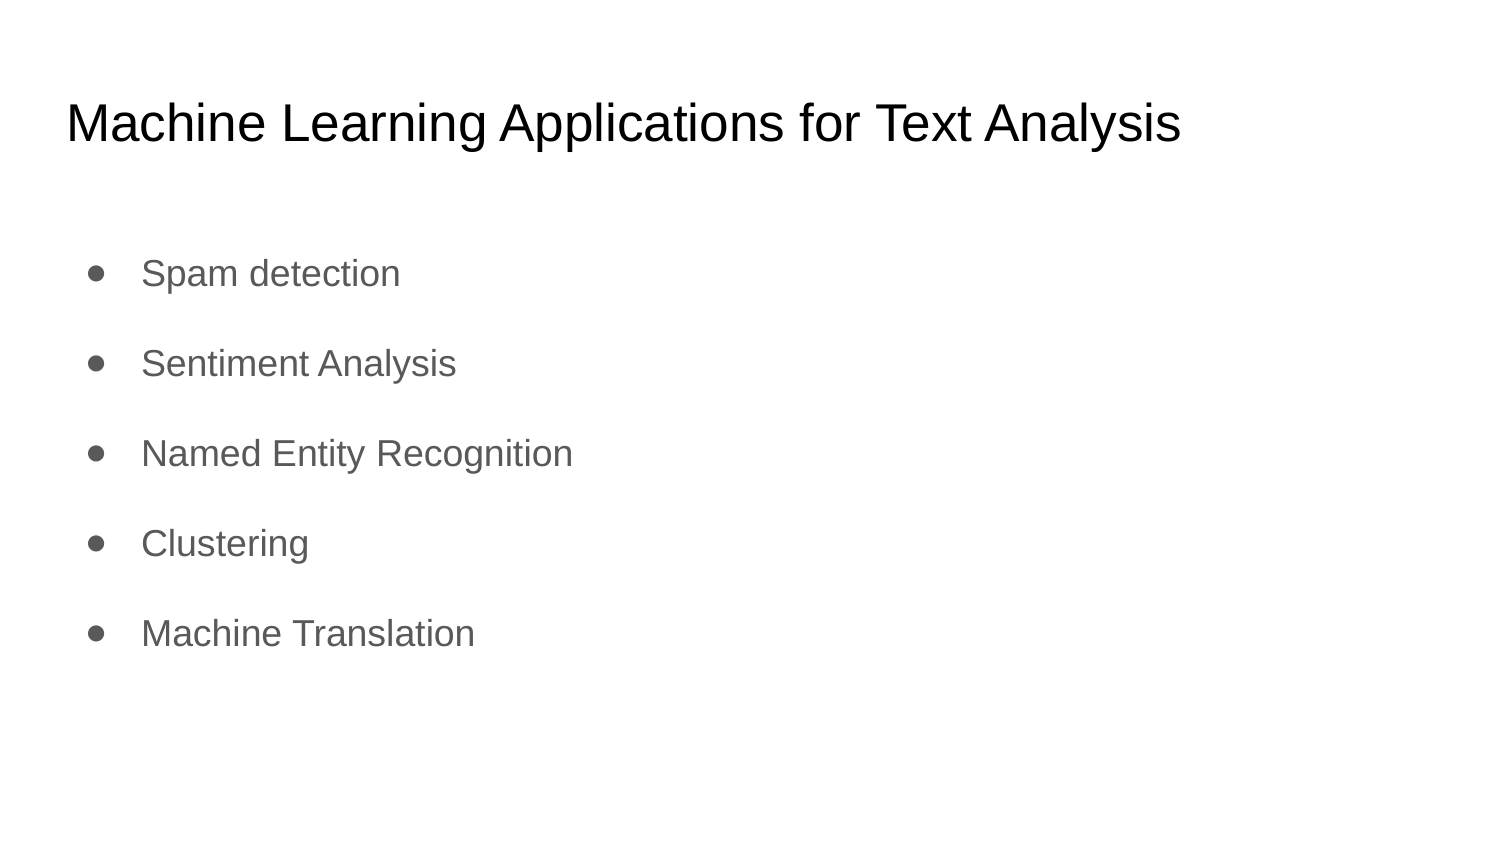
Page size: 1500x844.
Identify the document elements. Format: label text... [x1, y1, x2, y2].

title Machine Learning Applications for Text Analysis [51, 72, 1449, 167]
list Spam detection Sentiment Analysis Named Entity Recognition Clustering Machine Translation [51, 189, 1449, 750]
